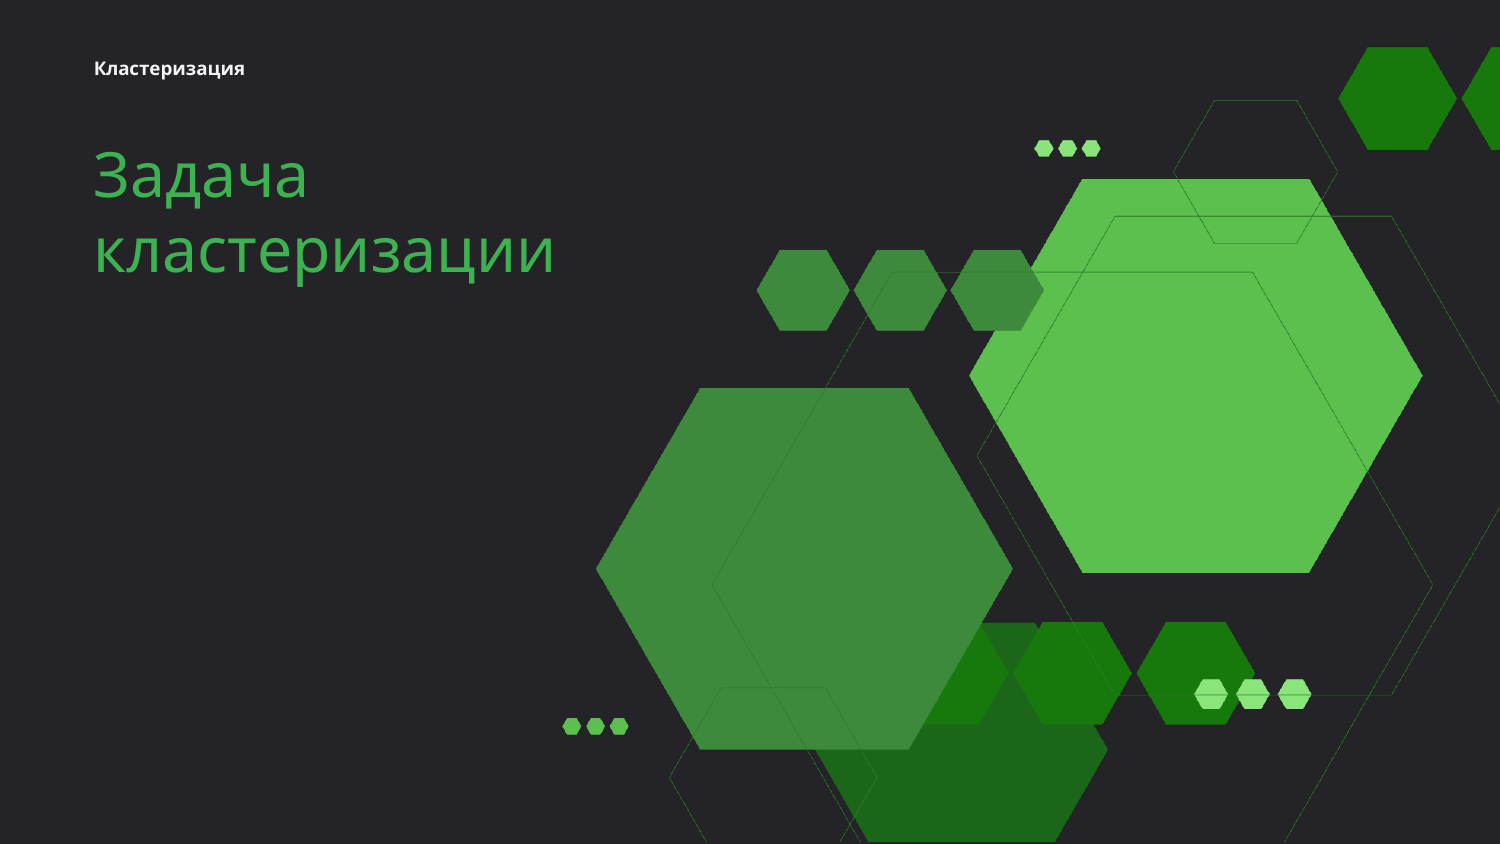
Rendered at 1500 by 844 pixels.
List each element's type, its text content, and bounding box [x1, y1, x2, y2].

text_box Кластеризация [93, 41, 485, 100]
picture [490, 19, 1500, 842]
text_box Задача кластеризации [93, 134, 485, 378]
